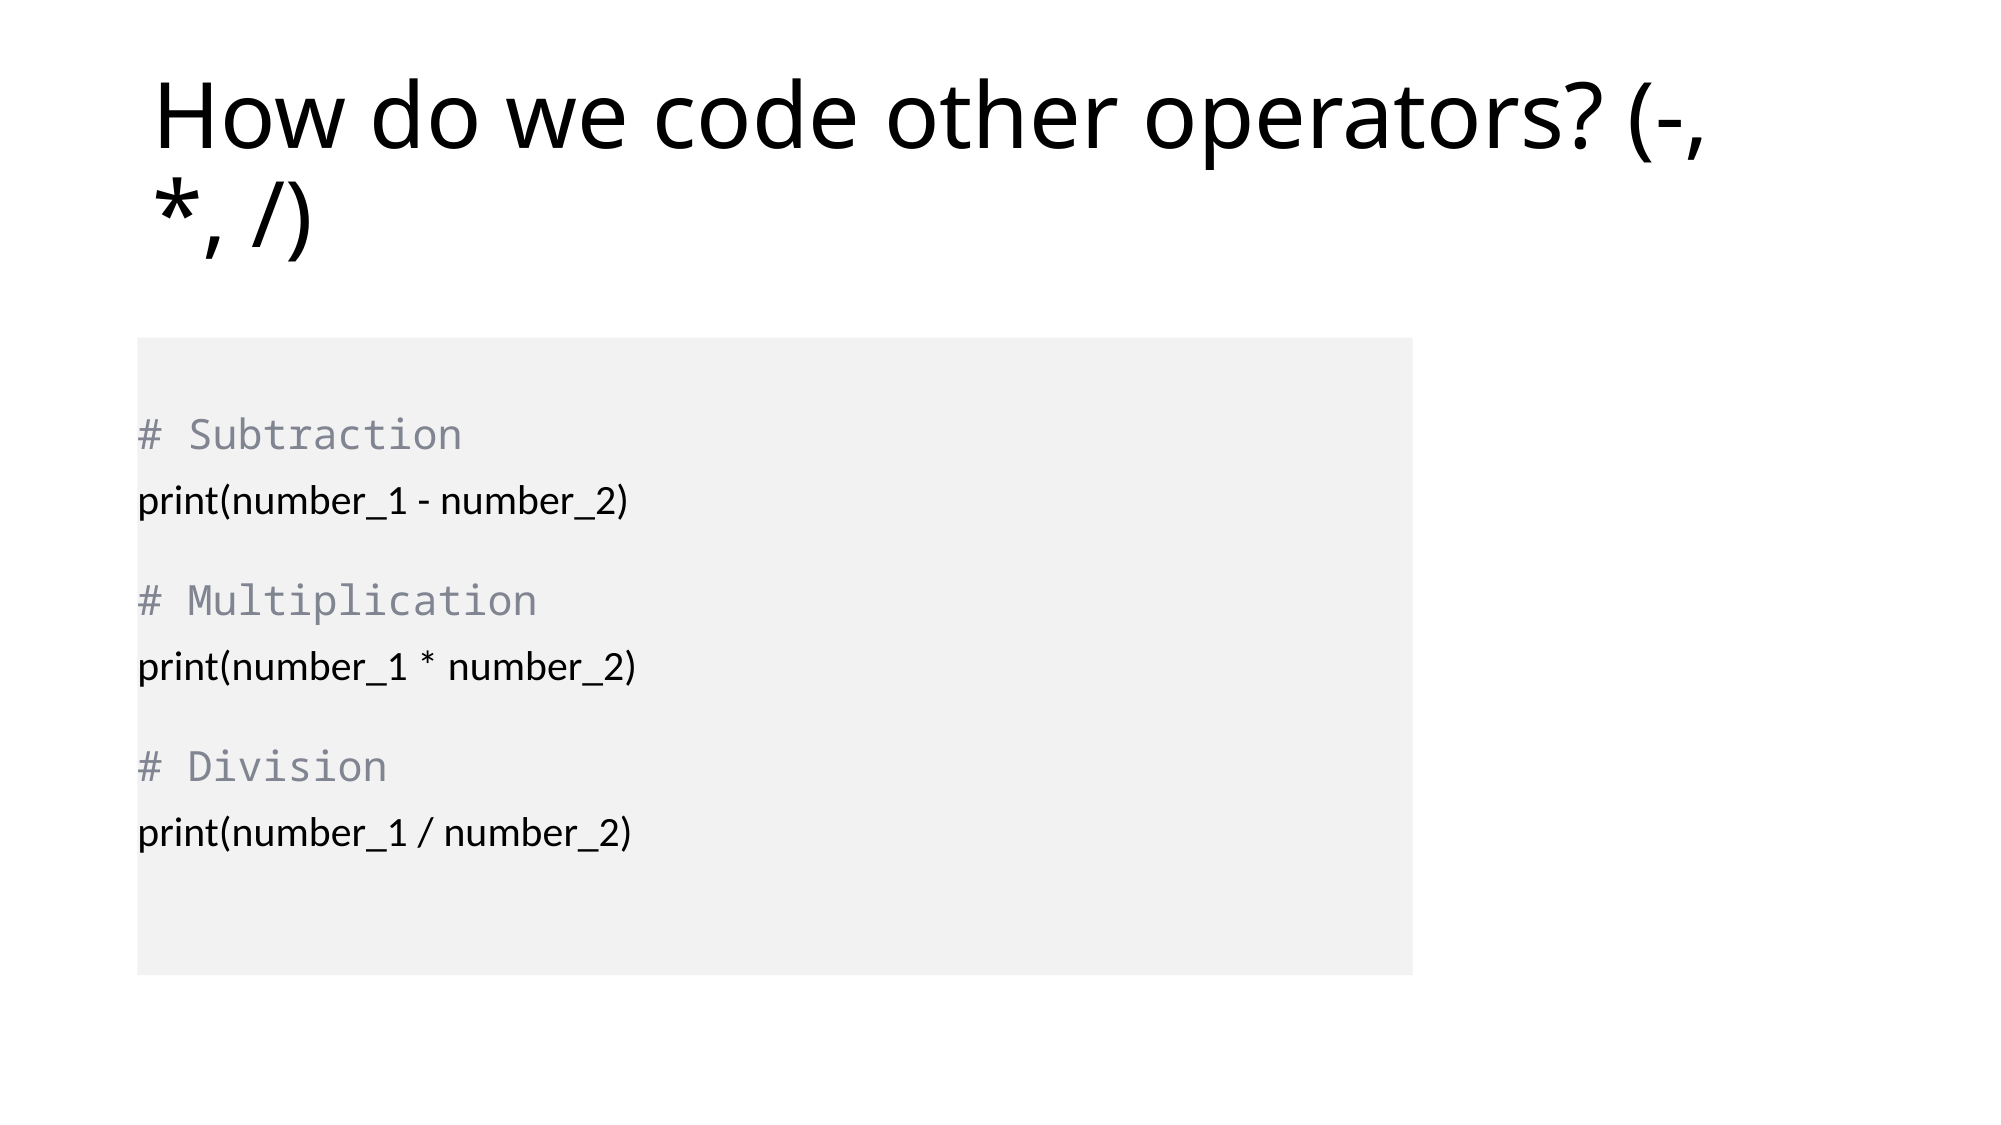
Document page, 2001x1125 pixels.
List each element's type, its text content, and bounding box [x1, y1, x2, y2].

title How do we code other operators? (-, *, /) [137, 59, 1863, 278]
list # Subtraction print(number_1 - number_2) # Multiplication print(number_1 * number_2) # Division print(number_1 / number_2) [137, 337, 1413, 976]
